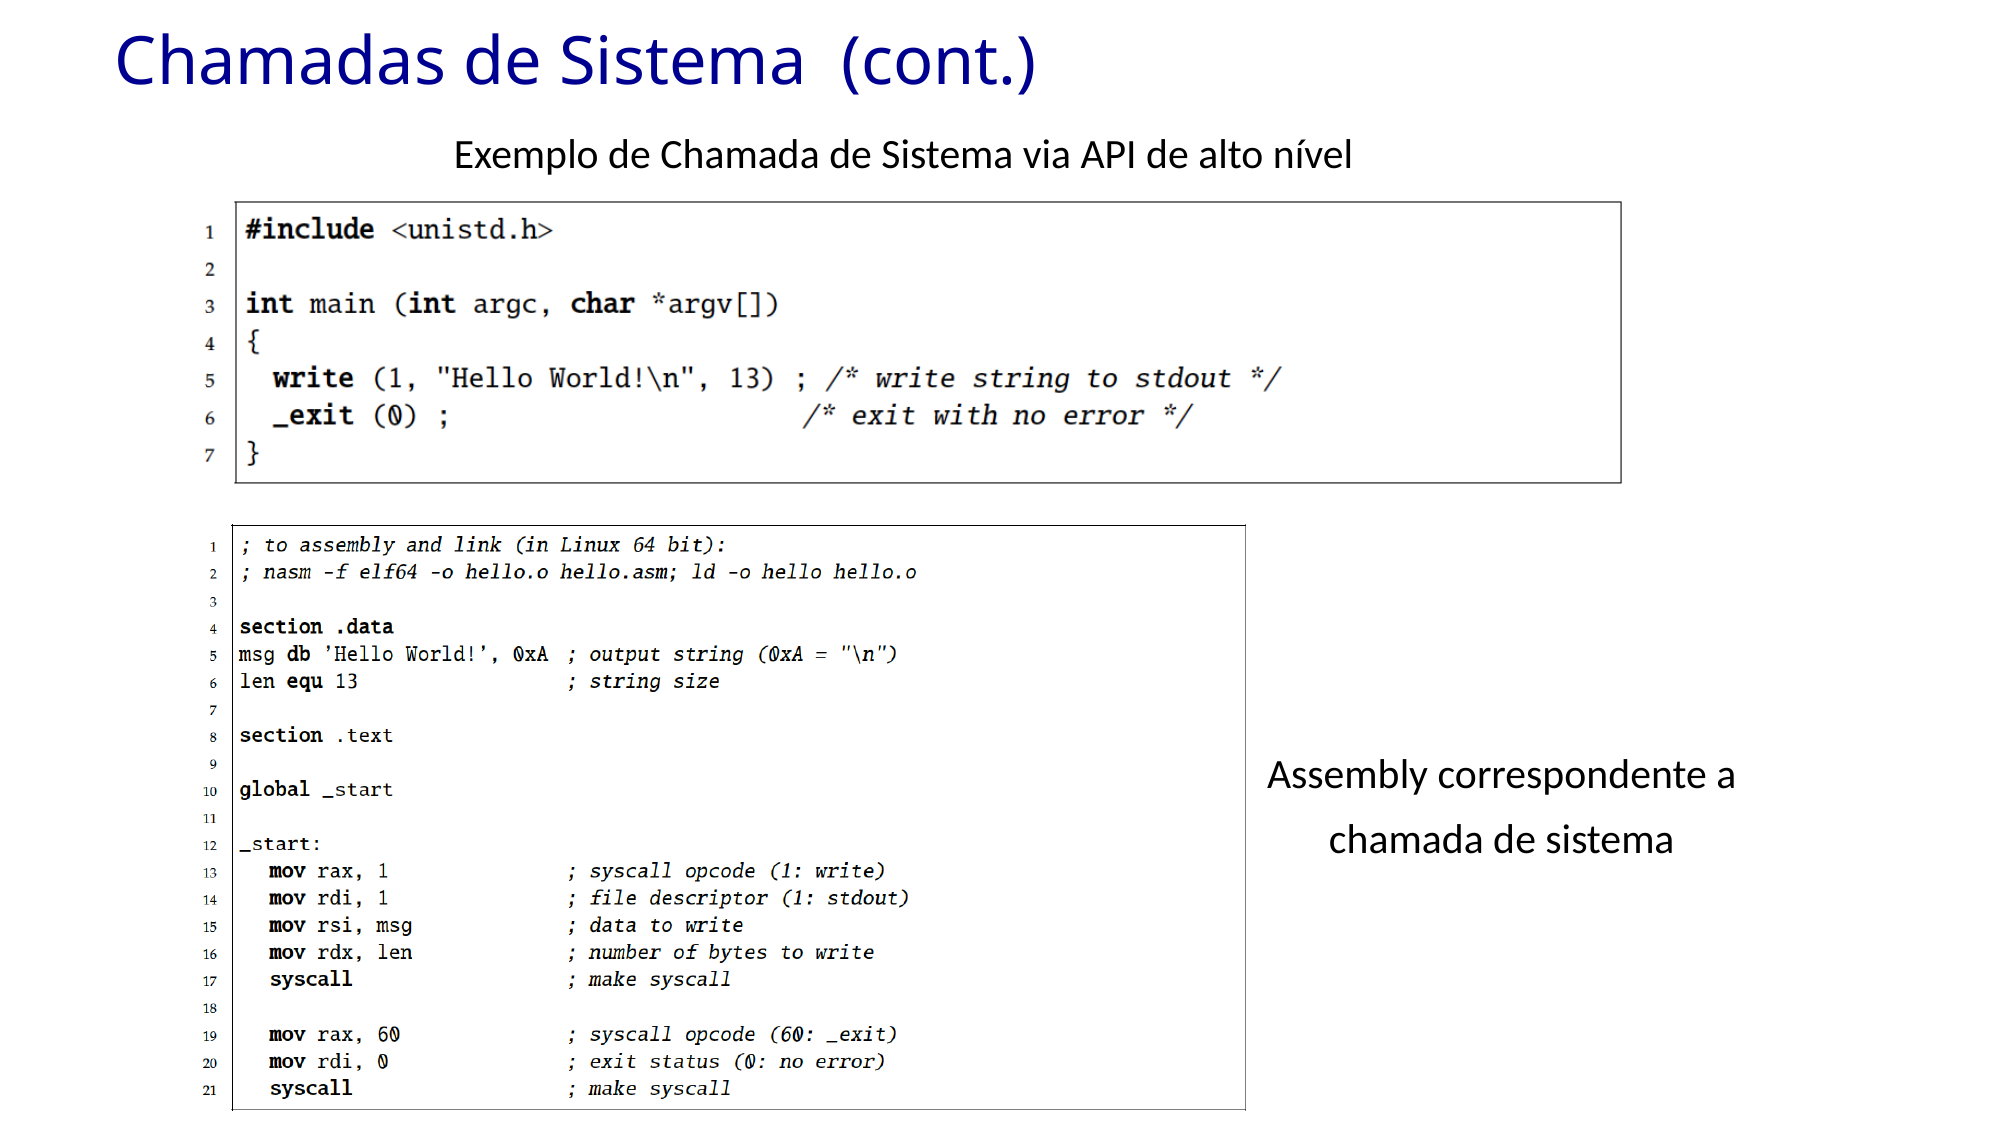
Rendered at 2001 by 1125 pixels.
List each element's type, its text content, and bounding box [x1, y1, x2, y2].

title Chamadas de Sistema (cont.) [99, 18, 1900, 106]
list Exemplo de Chamada de Sistema via API de alto nível [380, 123, 1428, 183]
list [180, 184, 1650, 501]
picture [195, 507, 1266, 1125]
list Assembly correspondente a chamada de sistema [1270, 764, 1783, 869]
